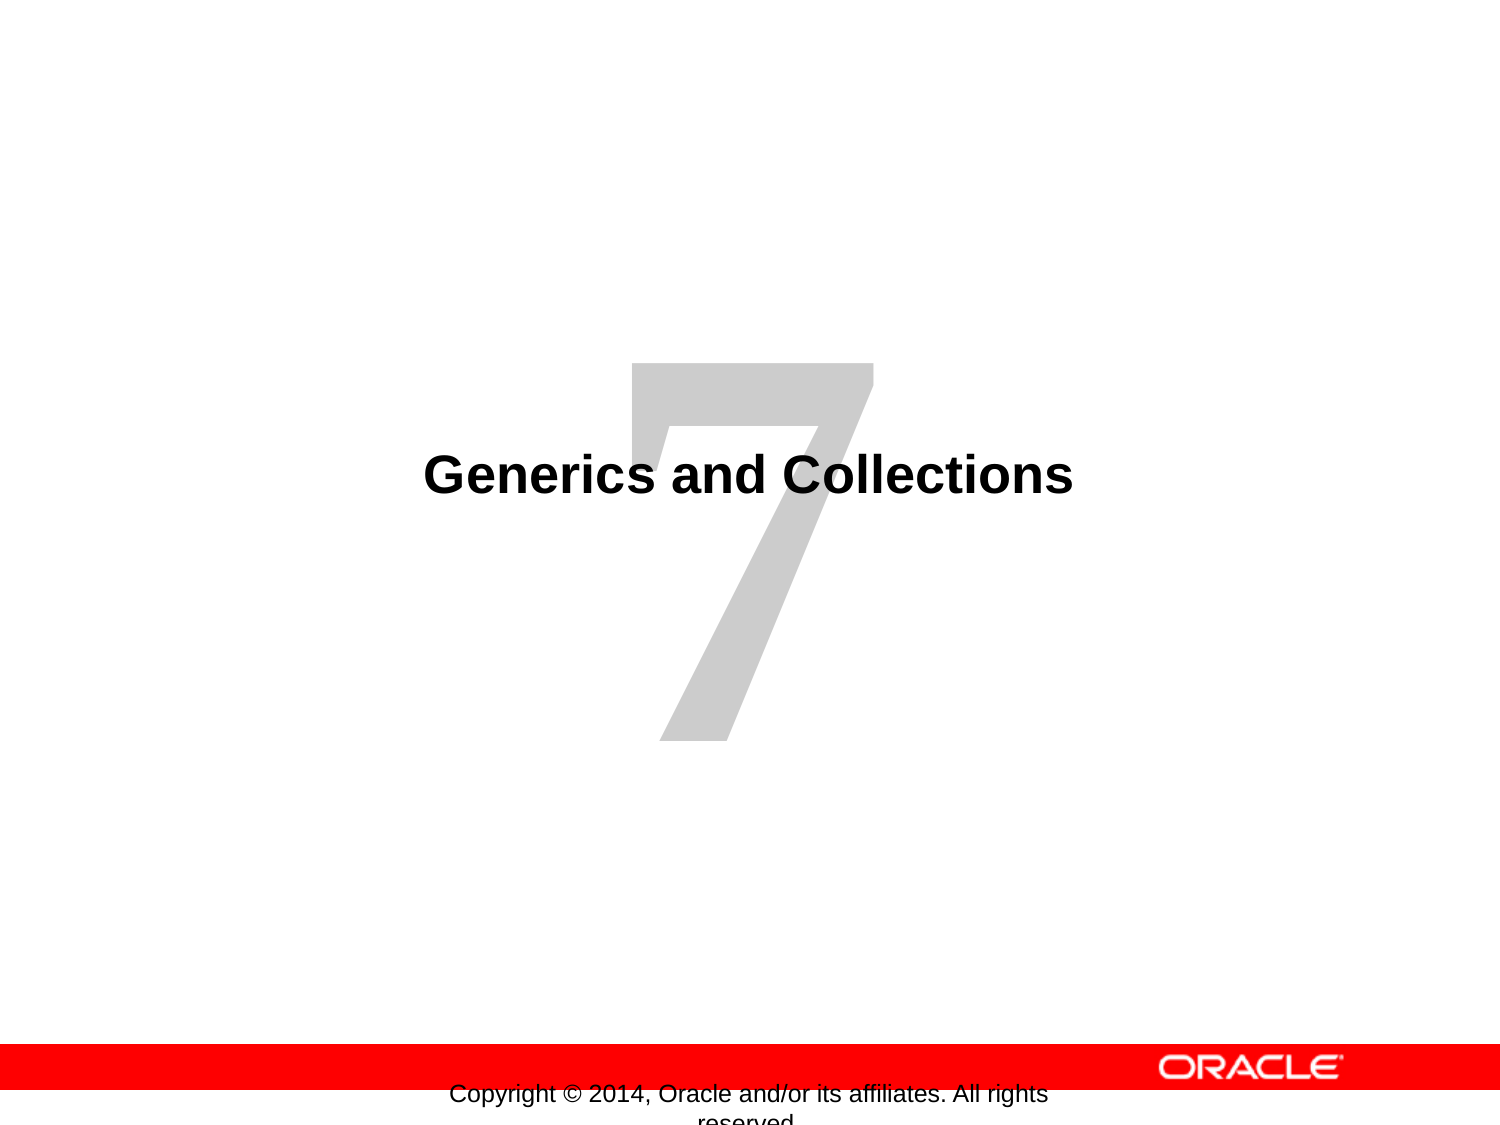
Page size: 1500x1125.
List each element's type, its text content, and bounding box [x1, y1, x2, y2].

title Generics and Collections [150, 437, 1350, 550]
picture [0, 1044, 1500, 1090]
